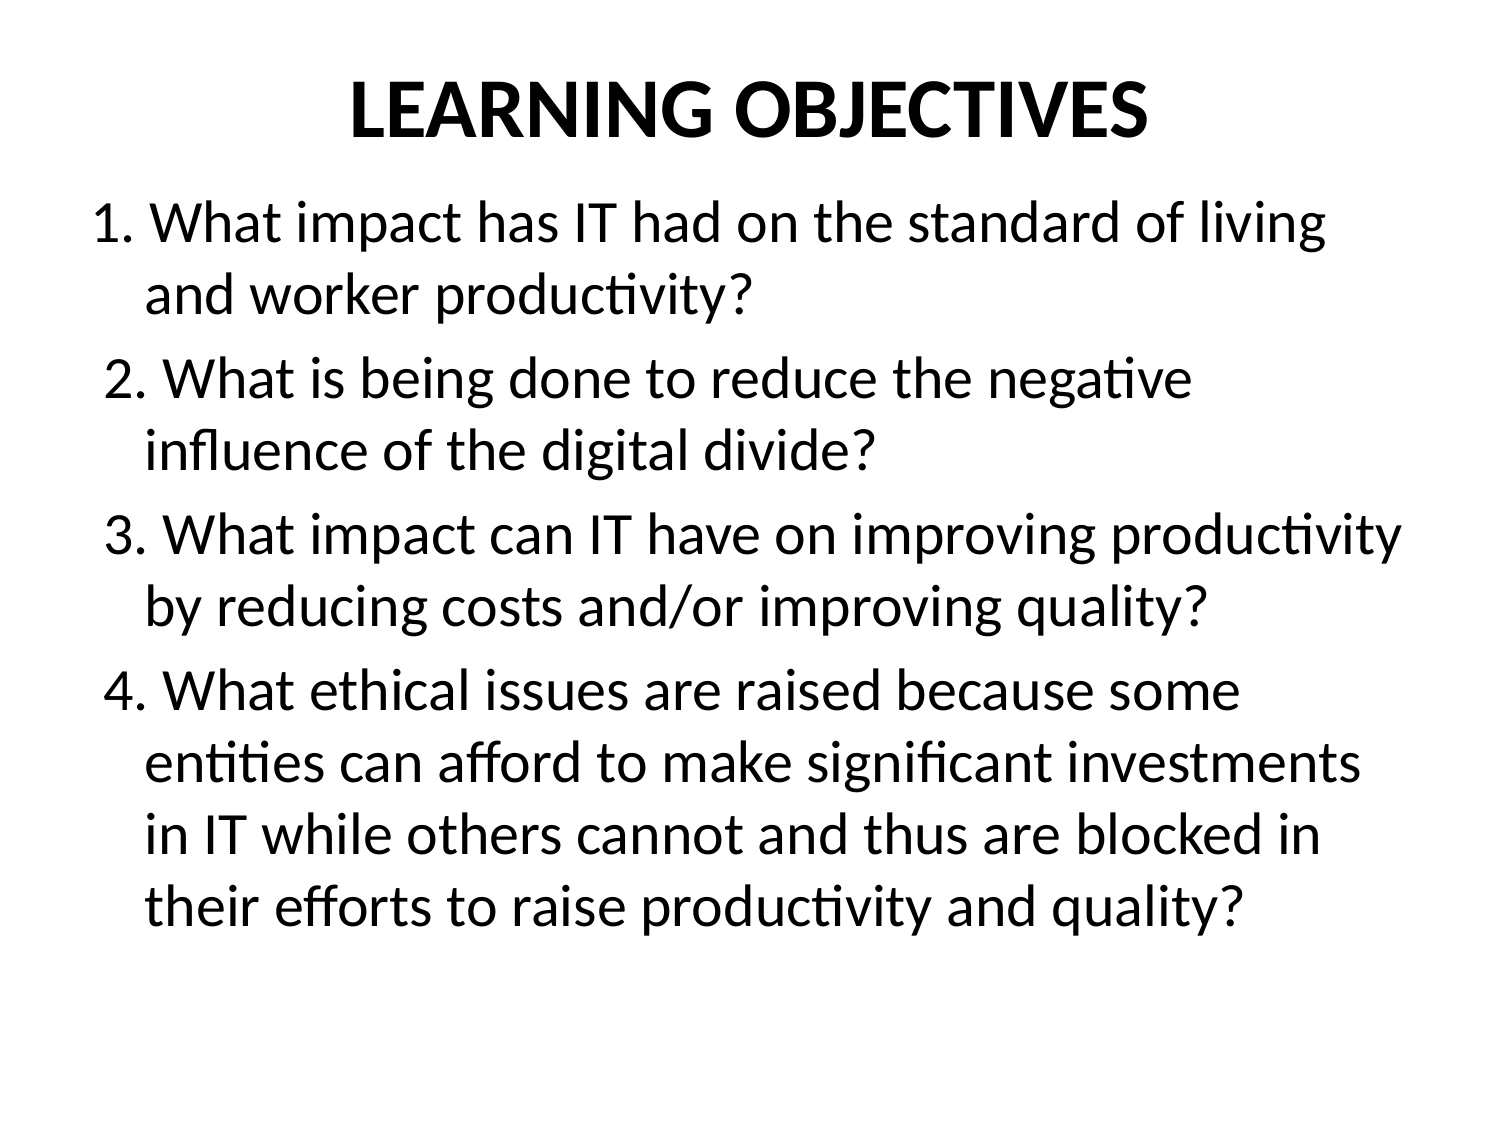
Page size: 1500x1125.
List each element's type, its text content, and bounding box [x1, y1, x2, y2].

title LEARNING OBJECTIVES [75, 45, 1425, 163]
list 1. What impact has IT had on the standard of living and worker productivity? 2. What is being done to reduce the negative influence of the digital divide? 3. What impact can IT have on improving productivity by reducing costs and/or improving quality? 4. What ethical issues are raised because some entities can afford to make significant investments in IT while others cannot and thus are blocked in their efforts to raise productivity and quality? [75, 174, 1425, 1005]
